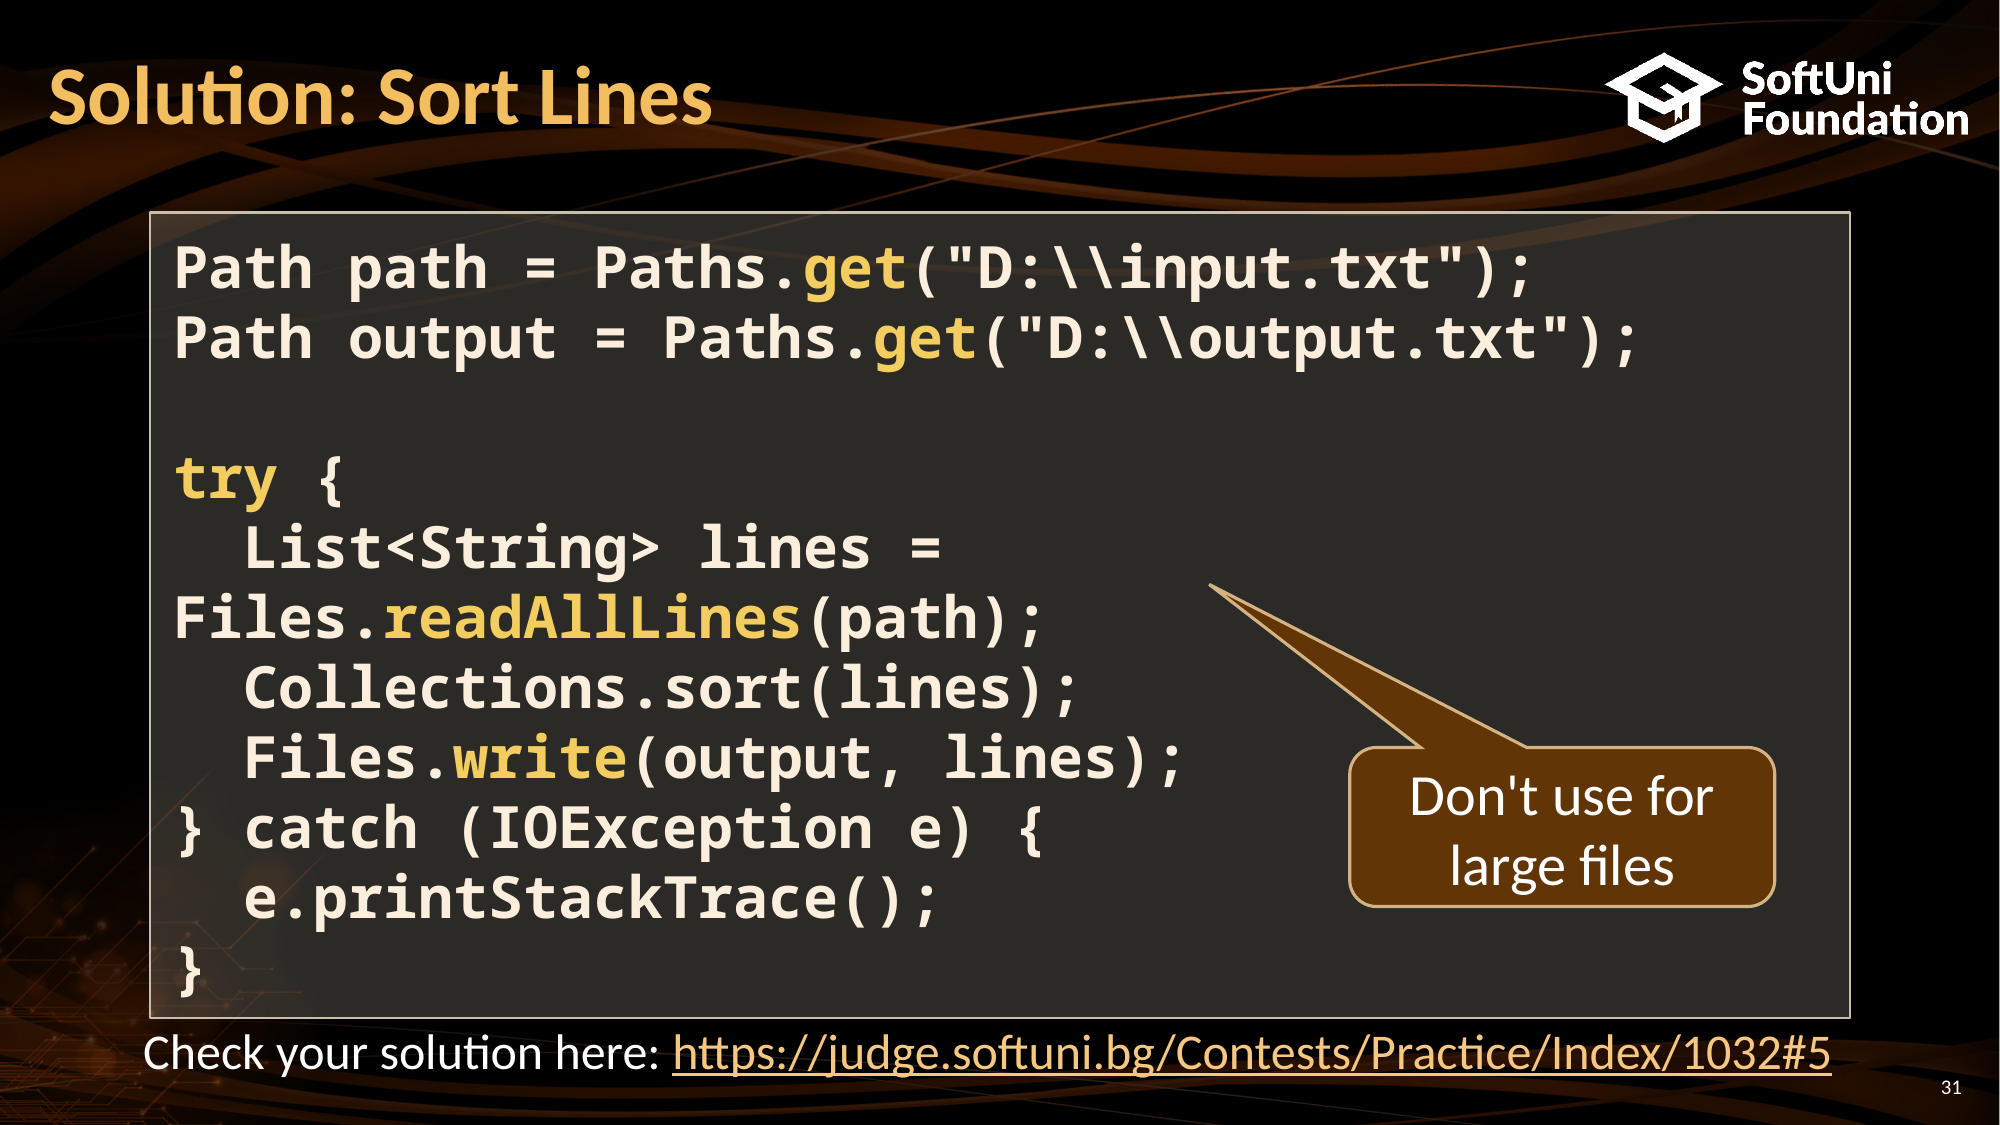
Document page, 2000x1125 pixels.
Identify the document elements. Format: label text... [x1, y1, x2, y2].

text_box Check your solution here: https://judge.softuni.bg/Contests/Practice/Index/1032#5 [124, 1011, 1863, 1087]
text_box Don't use for large files [1208, 583, 1776, 908]
slide_number 31 [1897, 1070, 1968, 1103]
picture [0, 0, 2000, 1125]
title Solution: Sort Lines [30, 6, 1602, 189]
text_box Path path = Paths.get("D:\\input.txt"); Path output = Paths.get("D:\\output.txt"); try { List<String> lines = Files.readAllLines(path); Collections.sort(lines); Files.write(output, lines); } catch (IOException e) { e.printStackTrace(); } [149, 212, 1850, 1011]
